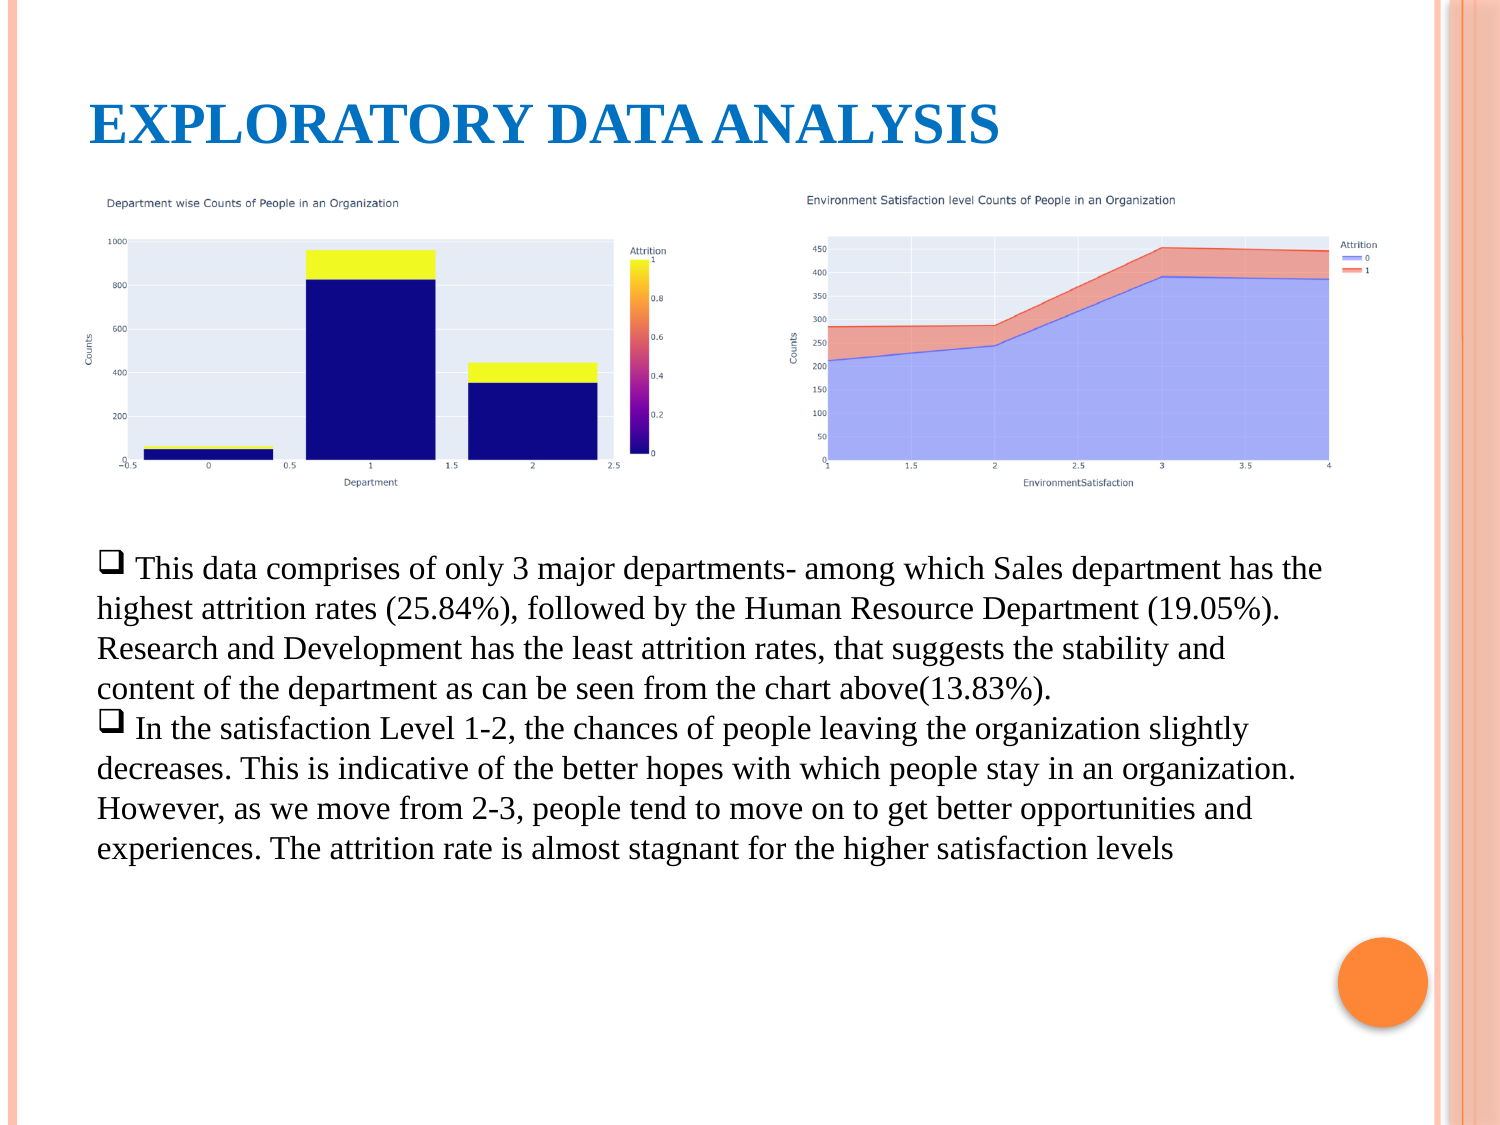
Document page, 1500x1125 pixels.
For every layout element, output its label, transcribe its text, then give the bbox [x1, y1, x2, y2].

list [784, 186, 1386, 497]
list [69, 186, 671, 491]
text_box This data comprises of only 3 major departments- among which Sales department has the highest attrition rates (25.84%), followed by the Human Resource Department (19.05%). Research and Development has the least attrition rates, that suggests the stability and content of the department as can be seen from the chart above(13.83%). In the satisfaction Level 1-2, the chances of people leaving the organization slightly decreases. This is indicative of the better hopes with which people stay in an organization. However, as we move from 2-3, people tend to move on to get better opportunities and experiences. The attrition rate is almost stagnant for the higher satisfaction levels [82, 538, 1348, 919]
title Exploratory Data Analysis [75, 45, 1300, 233]
